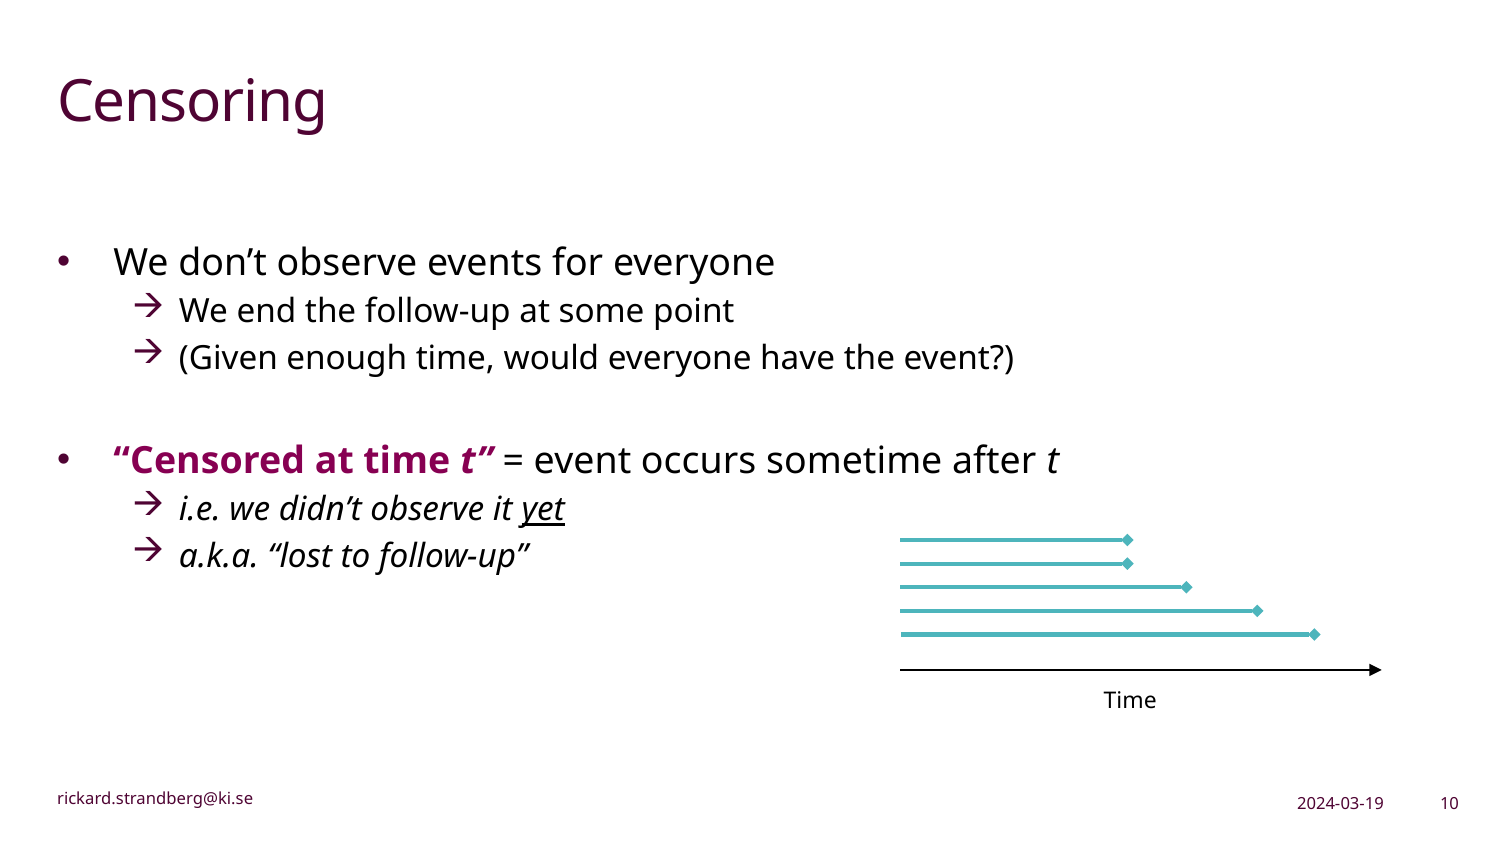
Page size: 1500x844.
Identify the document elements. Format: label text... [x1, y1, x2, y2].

title Censoring [41, 55, 1458, 197]
list We don’t observe events for everyone We end the follow-up at some point (Given enough time, would everyone have the event?) “Censored at time t” = event occurs sometime after t i.e. we didn’t observe it yet a.k.a. “lost to follow-up” [42, 230, 1458, 754]
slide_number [1086, 785, 1361, 814]
footer rickard.strandberg@ki.se [41, 785, 408, 814]
slide_number 10 [1361, 785, 1474, 814]
text_box Time [1089, 678, 1172, 721]
